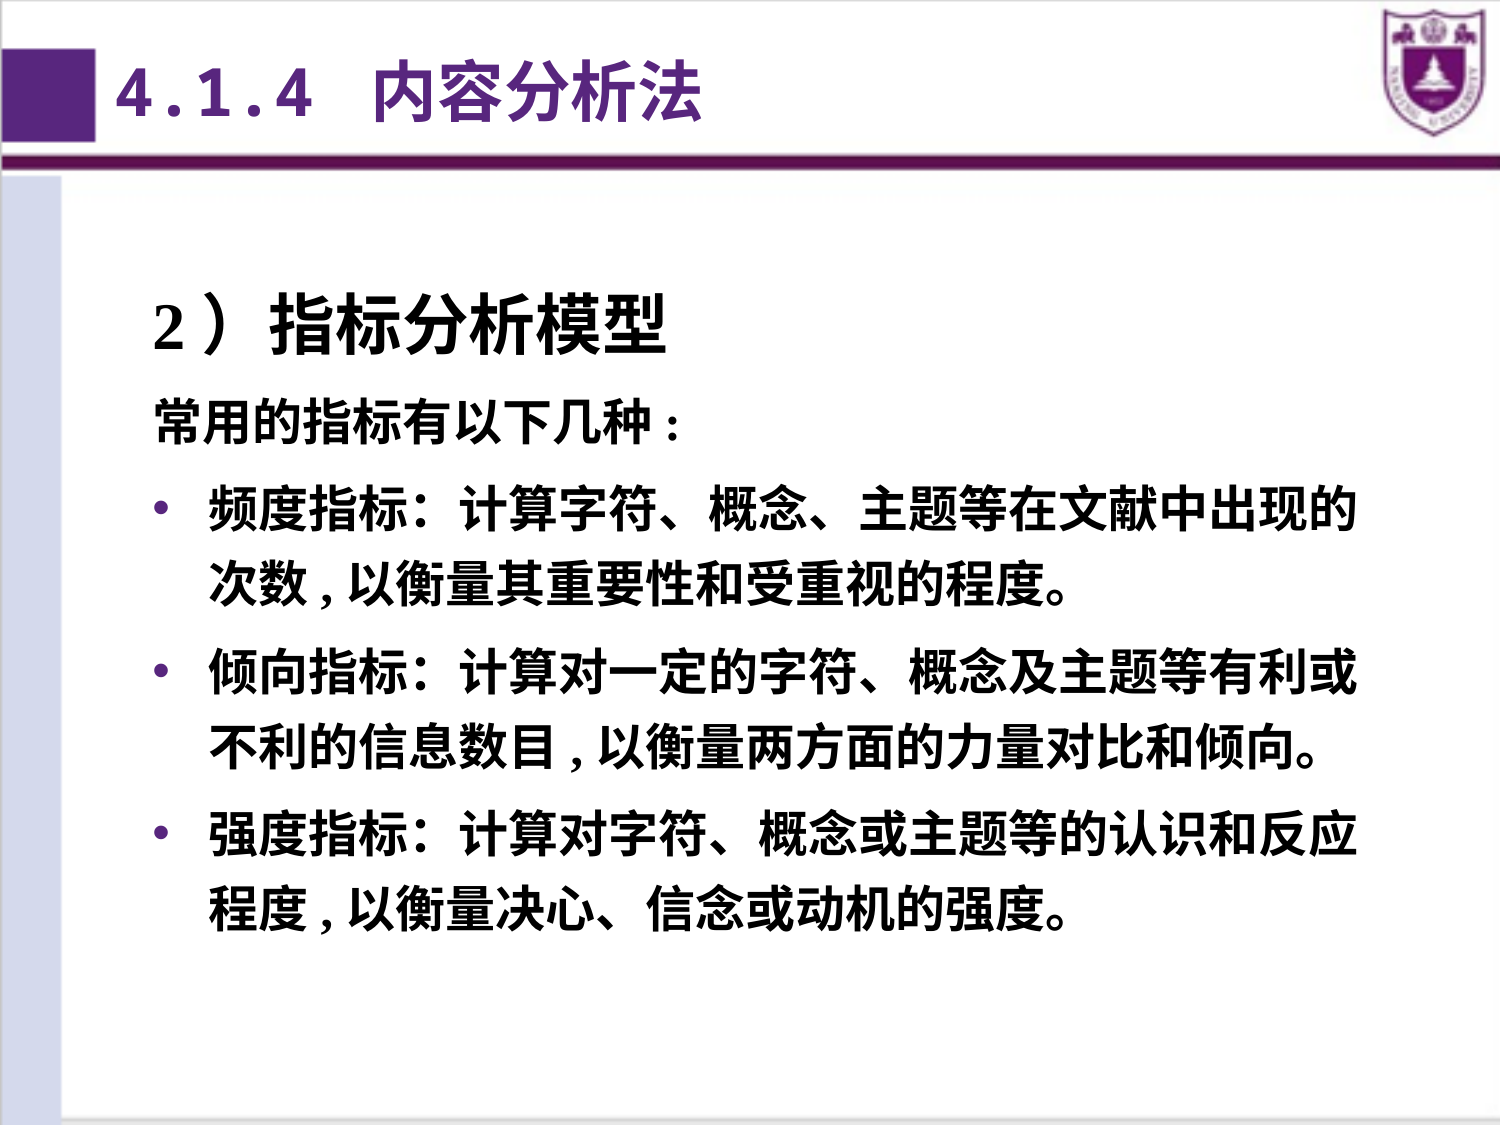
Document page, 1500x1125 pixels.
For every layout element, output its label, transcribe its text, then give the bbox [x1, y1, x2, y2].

picture [0, 0, 1500, 1125]
text_box 2）指标分析模型 常用的指标有以下几种: 频度指标：计算字符、概念、主题等在文献中出现的次数,以衡量其重要性和受重视的程度。 倾向指标：计算对一定的字符、概念及主题等有利或不利的信息数目,以衡量两方面的力量对比和倾向。 强度指标：计算对字符、概念或主题等的认识和反应程度,以衡量决心、信念或动机的强度。 [137, 255, 1413, 1034]
text_box 4.1.4 内容分析法 [100, 42, 1451, 137]
